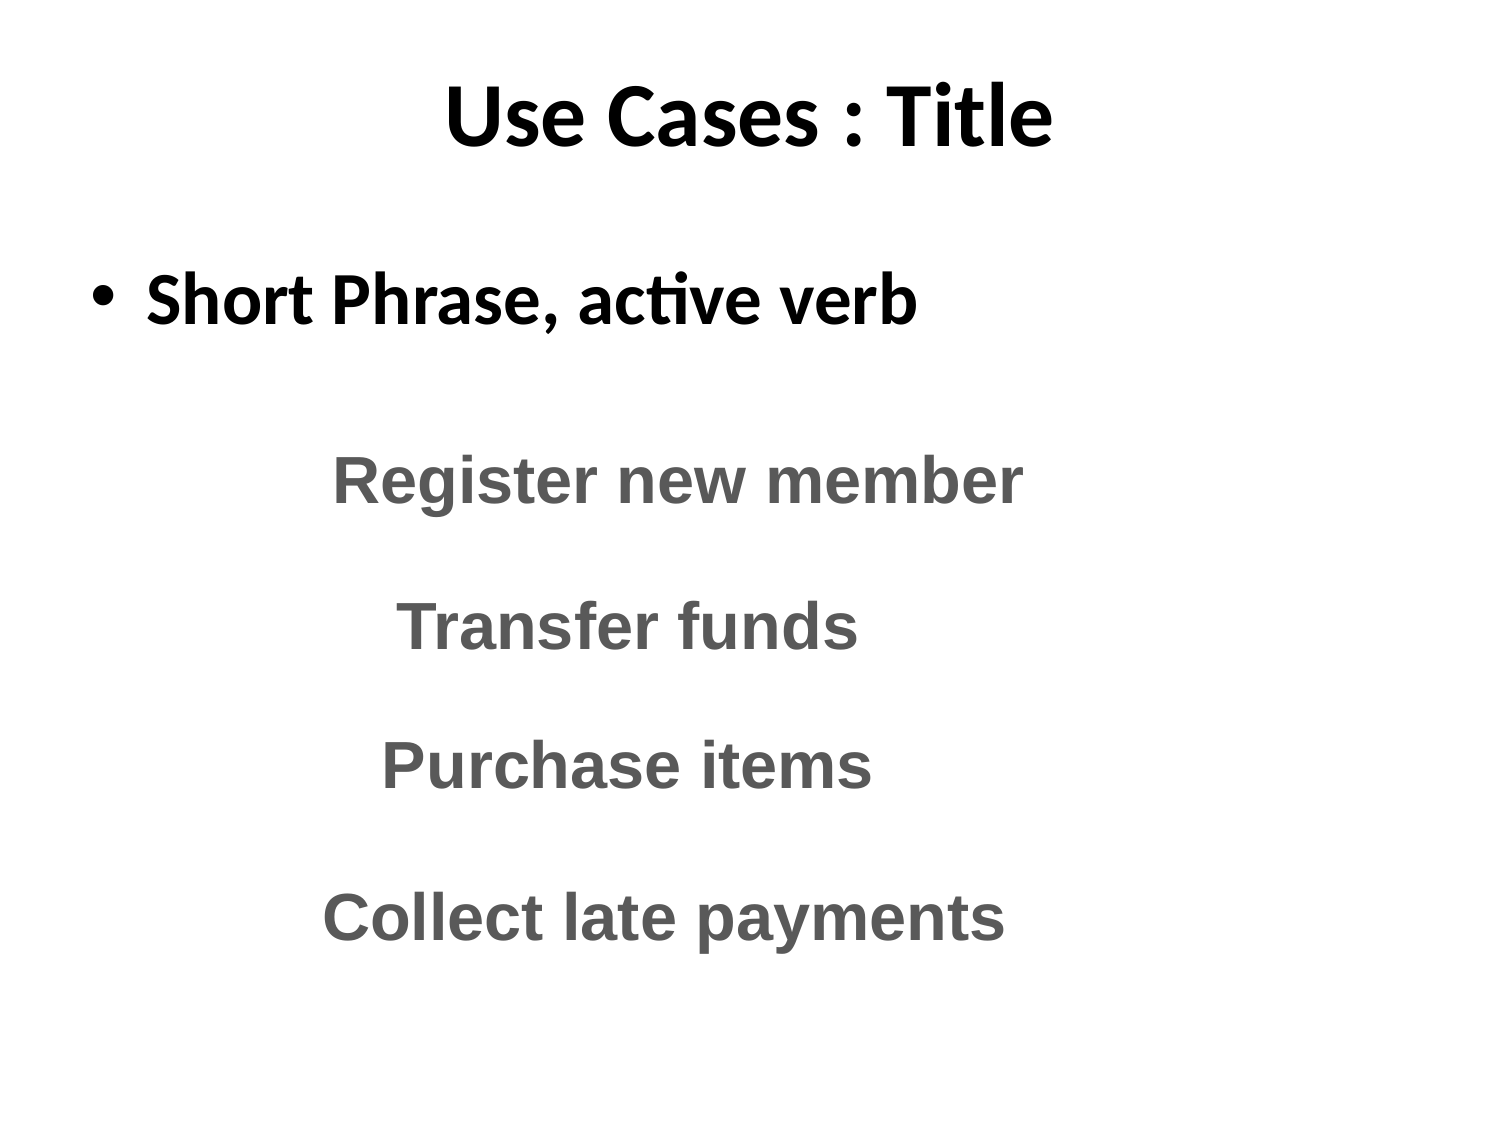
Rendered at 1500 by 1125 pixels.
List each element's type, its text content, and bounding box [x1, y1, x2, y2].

title Use Cases : Title [75, 45, 1425, 175]
text_box Purchase items [366, 713, 895, 809]
text_box Transfer funds [381, 575, 879, 671]
list Short Phrase, active verb [75, 242, 1425, 1068]
text_box Register new member [317, 429, 1047, 524]
text_box Collect late payments [307, 866, 1029, 962]
